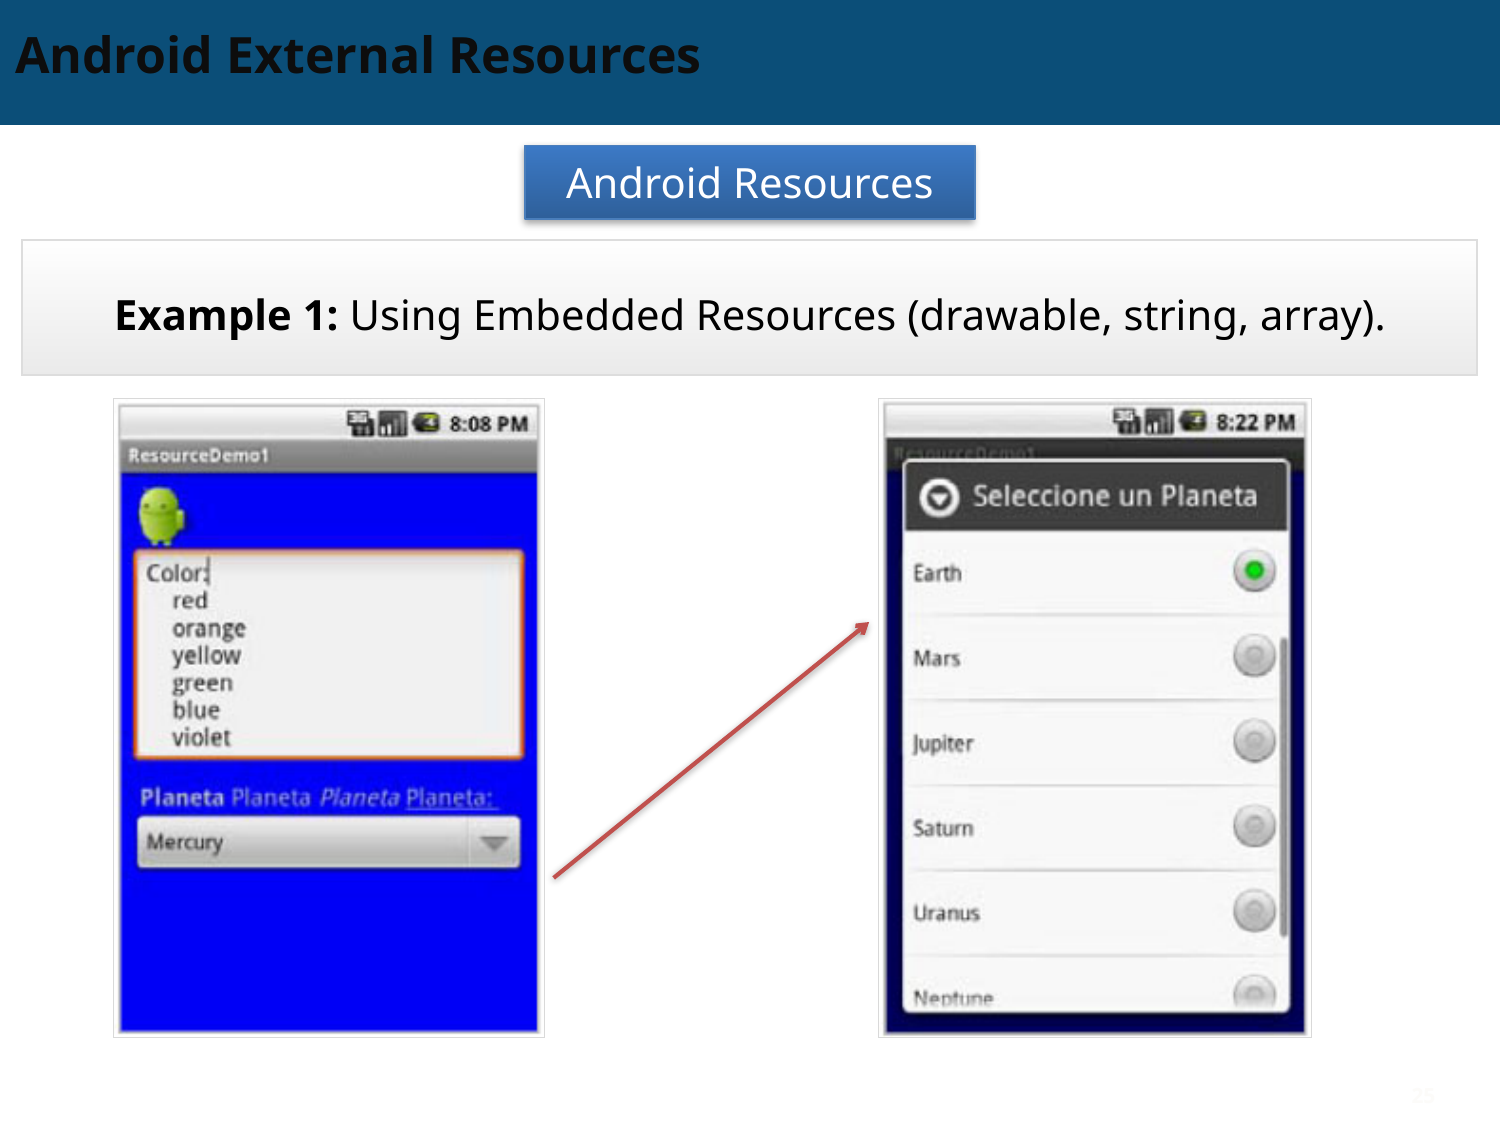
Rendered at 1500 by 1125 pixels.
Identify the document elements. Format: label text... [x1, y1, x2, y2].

picture [113, 398, 545, 1038]
title Android External Resources [0, 21, 1351, 86]
text_box Example 1: Using Embedded Resources (drawable, string, array). [22, 239, 1478, 375]
picture [878, 398, 1313, 1038]
text_box Android Resources [524, 145, 976, 220]
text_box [553, 621, 870, 879]
